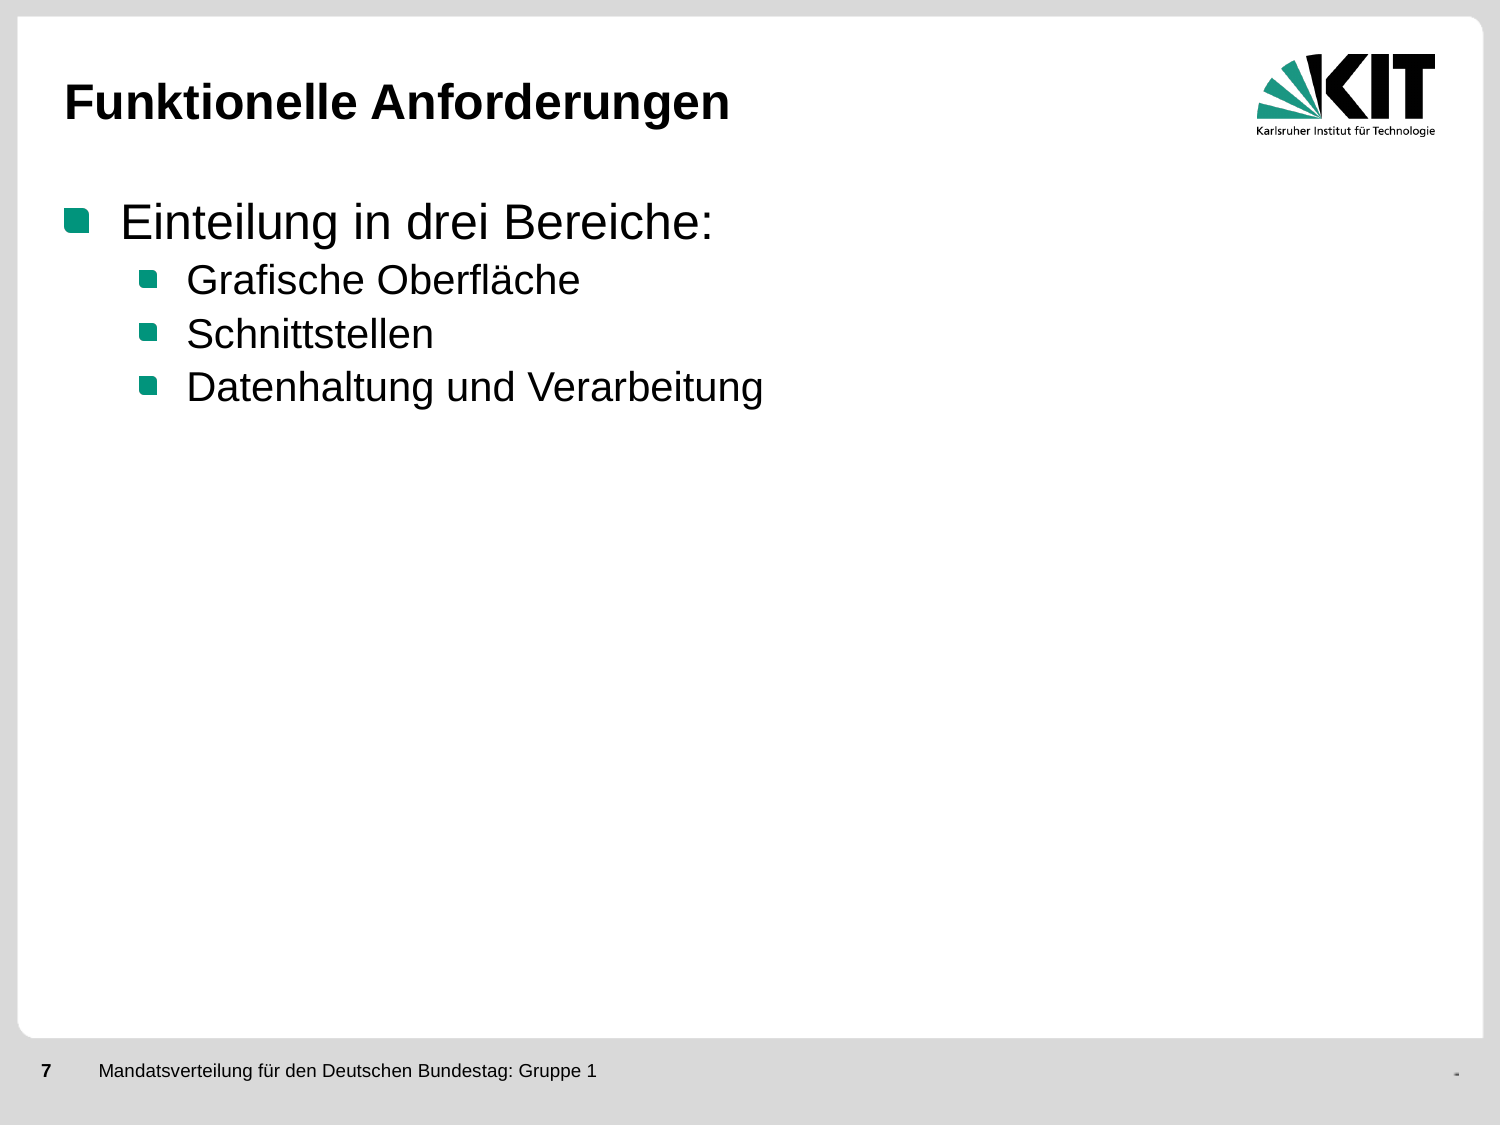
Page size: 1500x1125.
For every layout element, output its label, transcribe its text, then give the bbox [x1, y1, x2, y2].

picture [0, 0, 1500, 1125]
title Funktionelle Anforderungen [64, 87, 1199, 180]
footer Mandatsverteilung für den Deutschen Bundestag: Gruppe 1 [98, 1058, 784, 1119]
list Einteilung in drei Bereiche: Grafische Oberfläche Schnittstellen Datenhaltung und Verarbeitung [64, 196, 1436, 1000]
